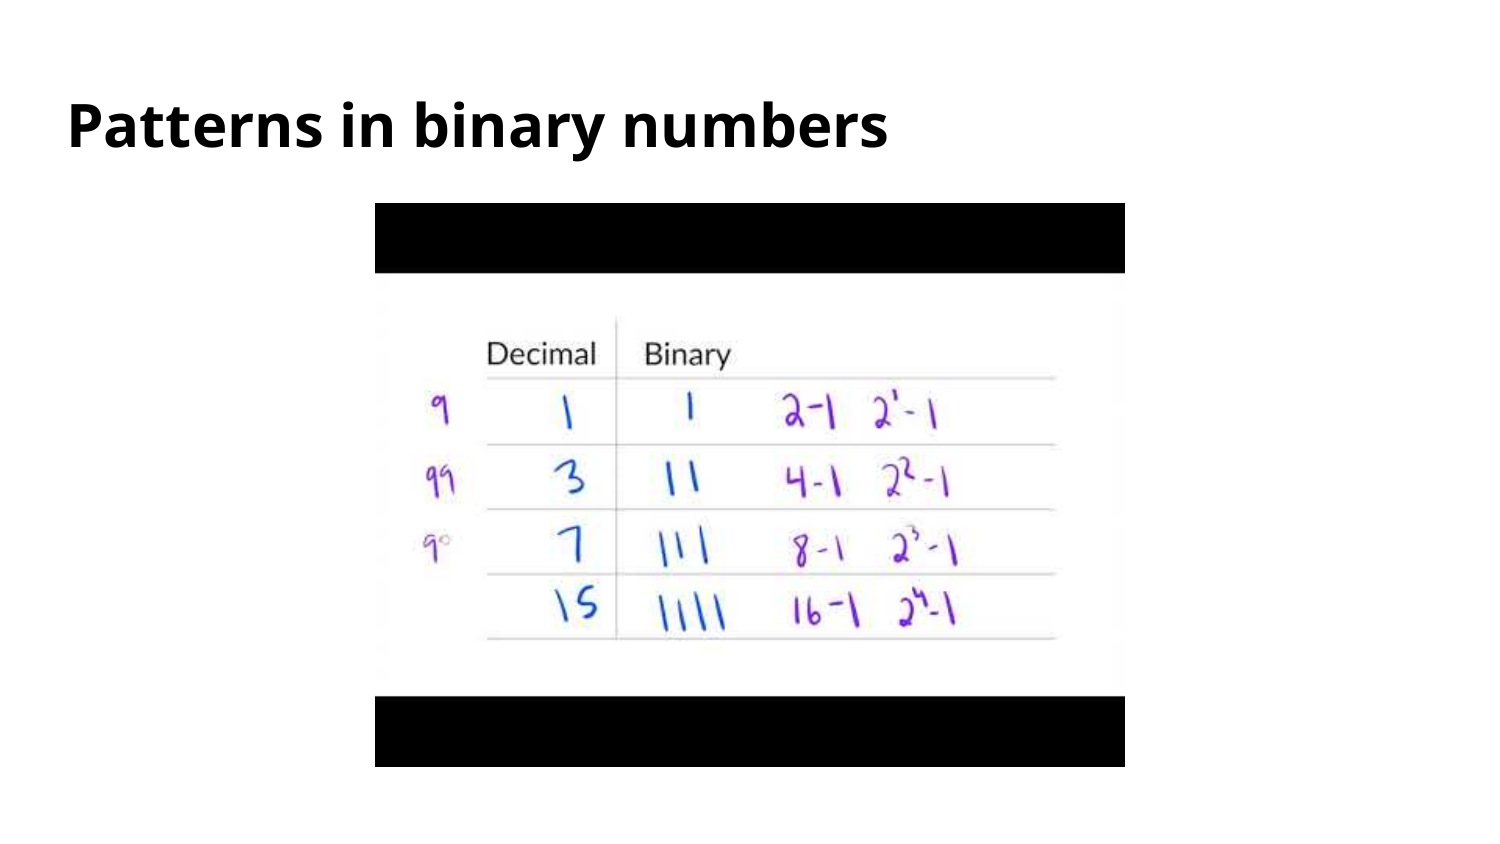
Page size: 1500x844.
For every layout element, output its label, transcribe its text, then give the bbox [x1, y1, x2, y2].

picture [374, 203, 1126, 767]
title Patterns in binary numbers [51, 72, 1449, 176]
